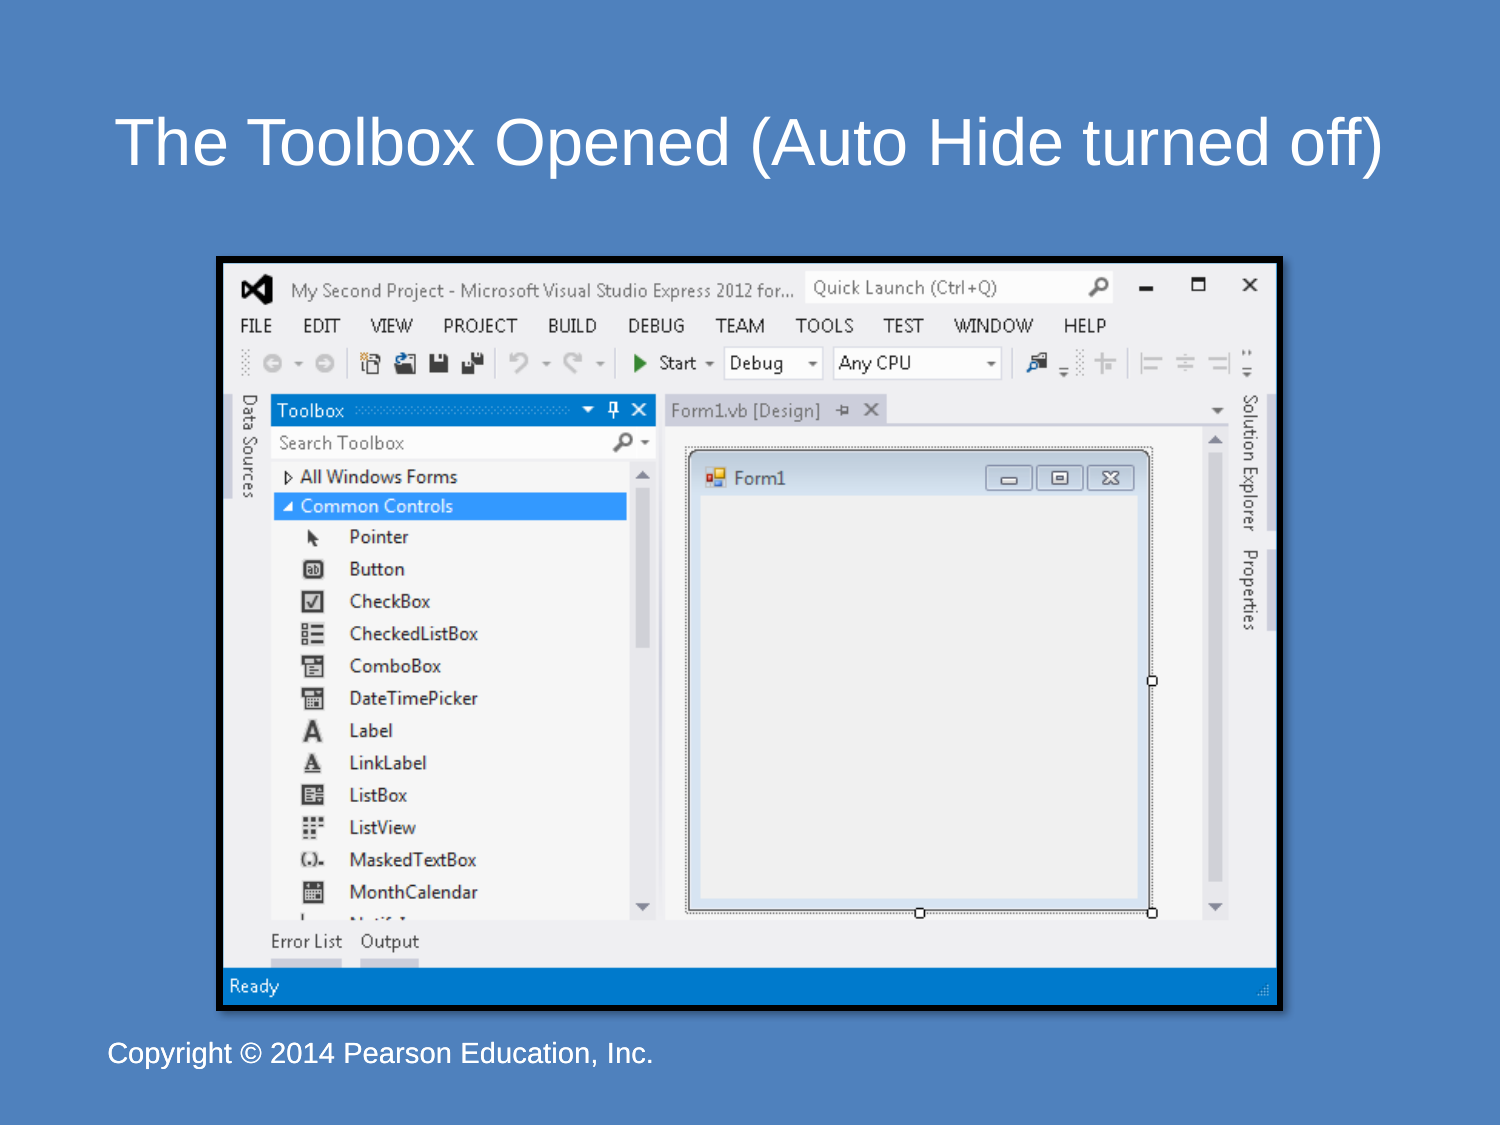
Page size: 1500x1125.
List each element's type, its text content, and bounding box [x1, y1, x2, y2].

title The Toolbox Opened (Auto Hide turned off) [75, 45, 1425, 233]
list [222, 262, 1278, 1006]
